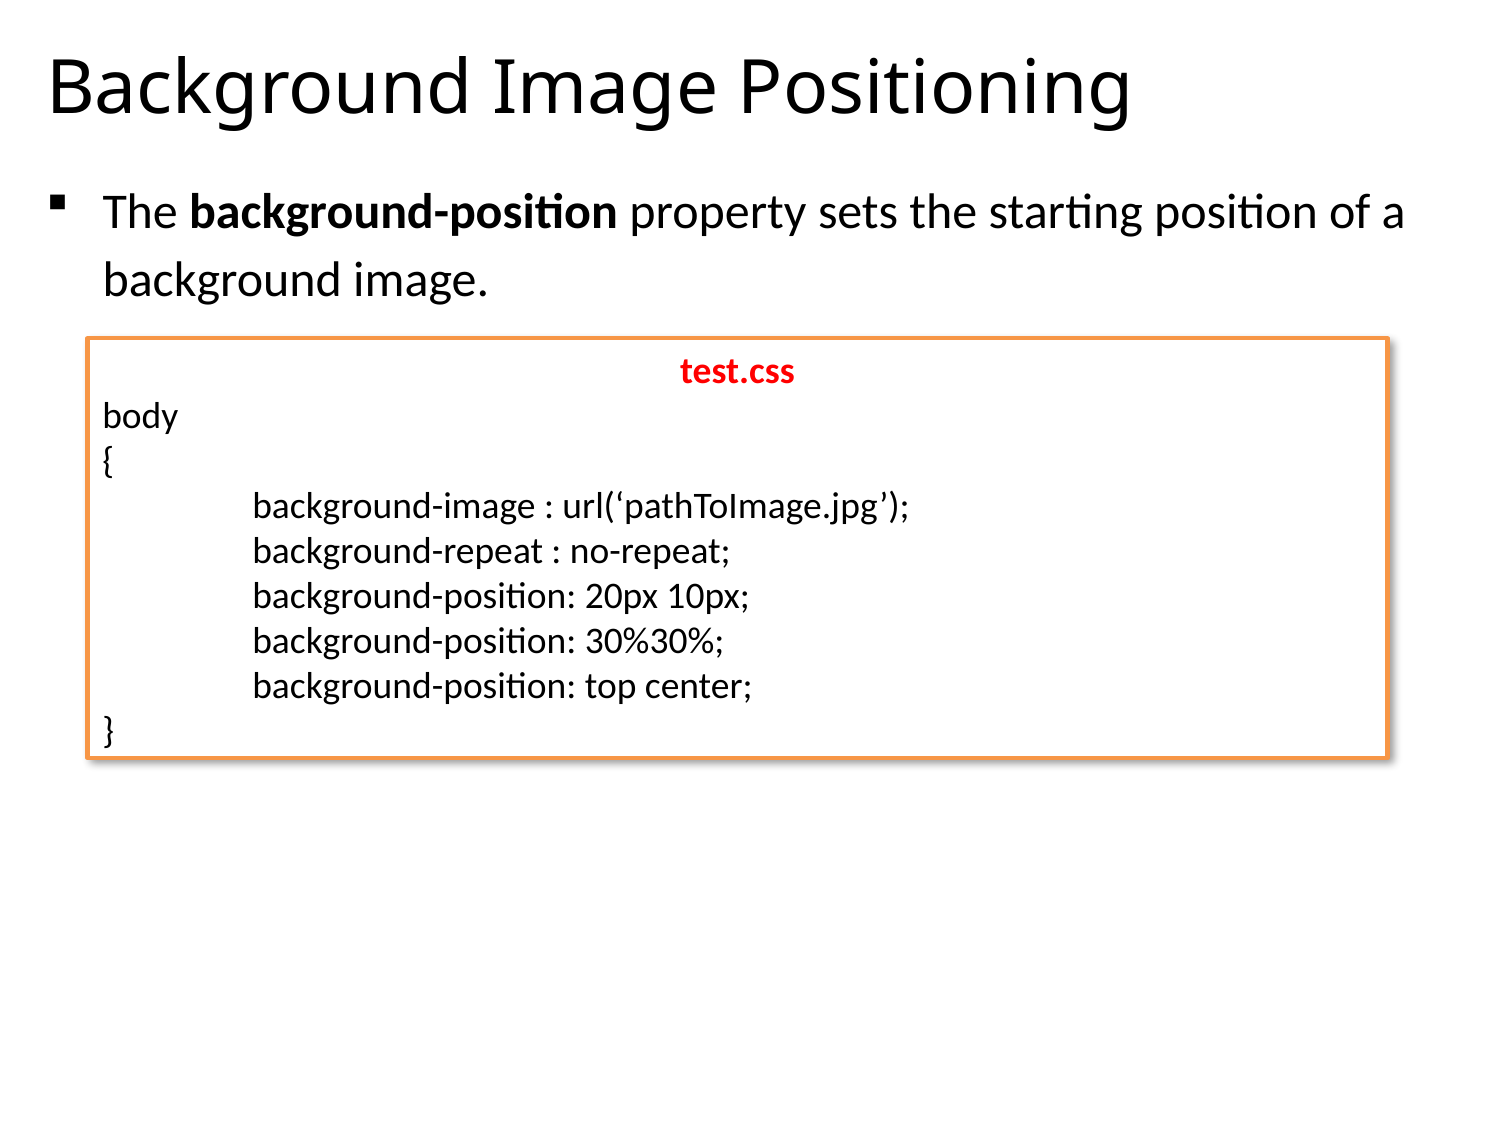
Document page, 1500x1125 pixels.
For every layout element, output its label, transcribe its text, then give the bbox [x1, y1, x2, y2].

text_box The background-position property sets the starting position of a background image. [31, 162, 1469, 1038]
title Background Image Positioning [31, 17, 1469, 150]
